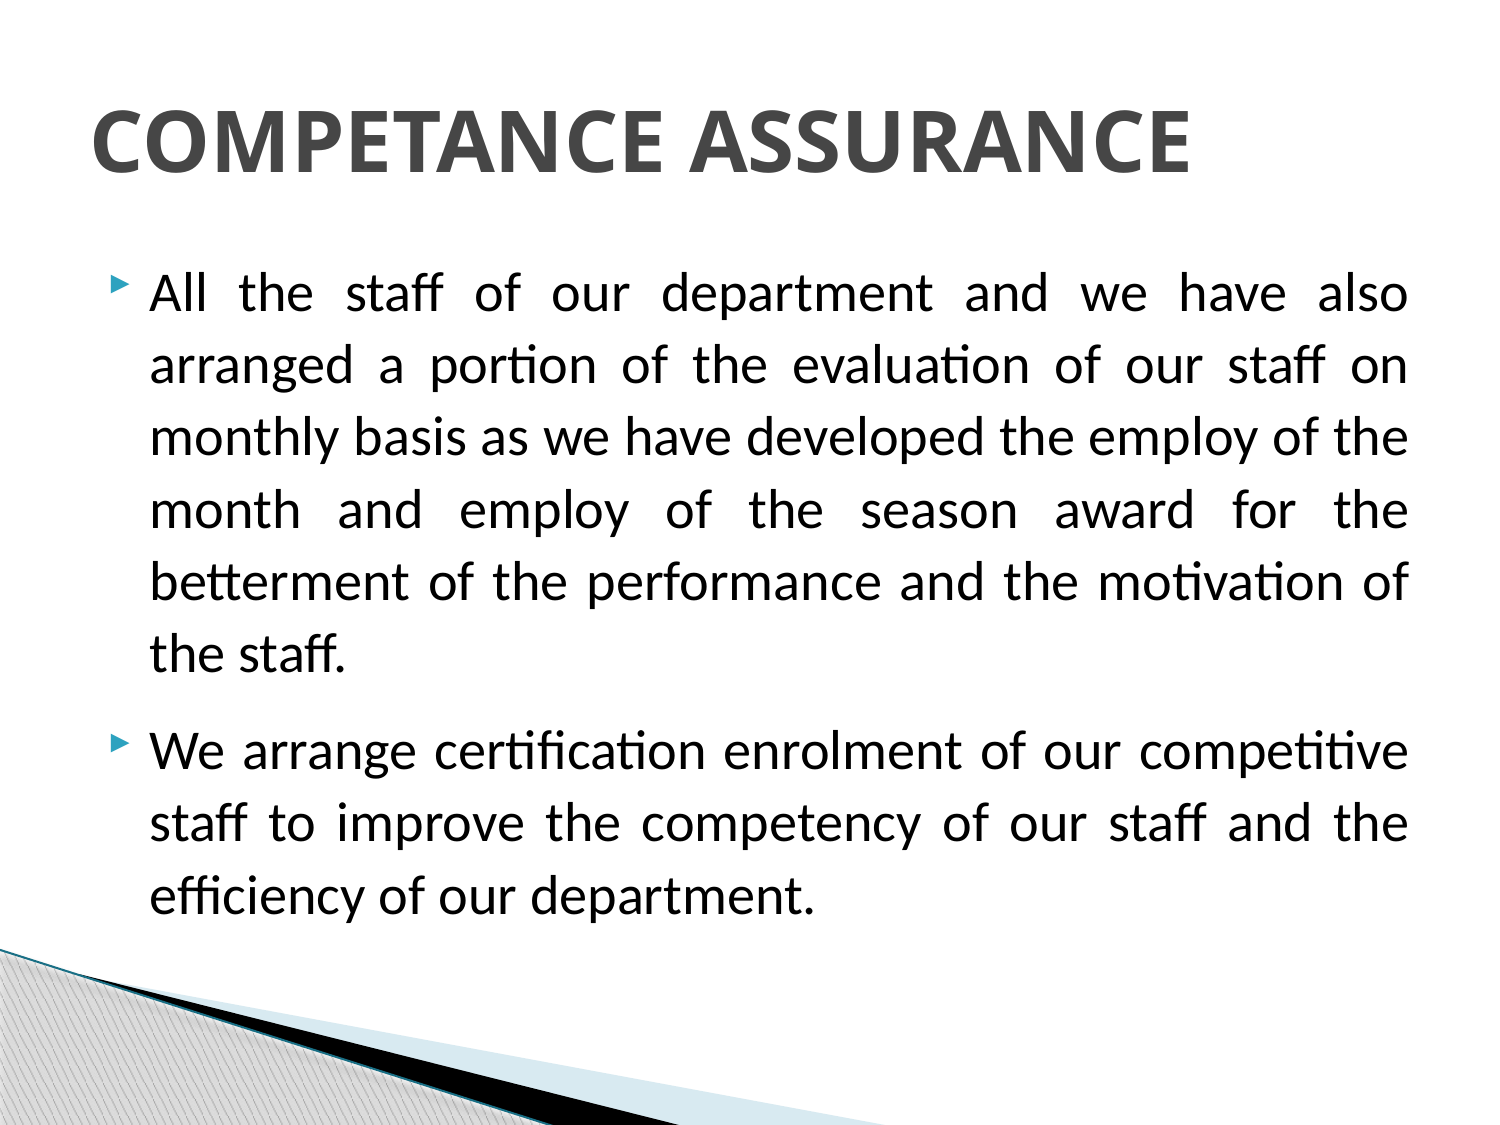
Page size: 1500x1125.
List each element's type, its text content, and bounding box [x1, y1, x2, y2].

list All the staff of our department and we have also arranged a portion of the evaluation of our staff on monthly basis as we have developed the employ of the month and employ of the season award for the betterment of the performance and the motivation of the staff. We arrange certification enrolment of our competitive staff to improve the competency of our staff and the efficiency of our department. [75, 243, 1425, 986]
title COMPETANCE ASSURANCE [75, 45, 1425, 233]
